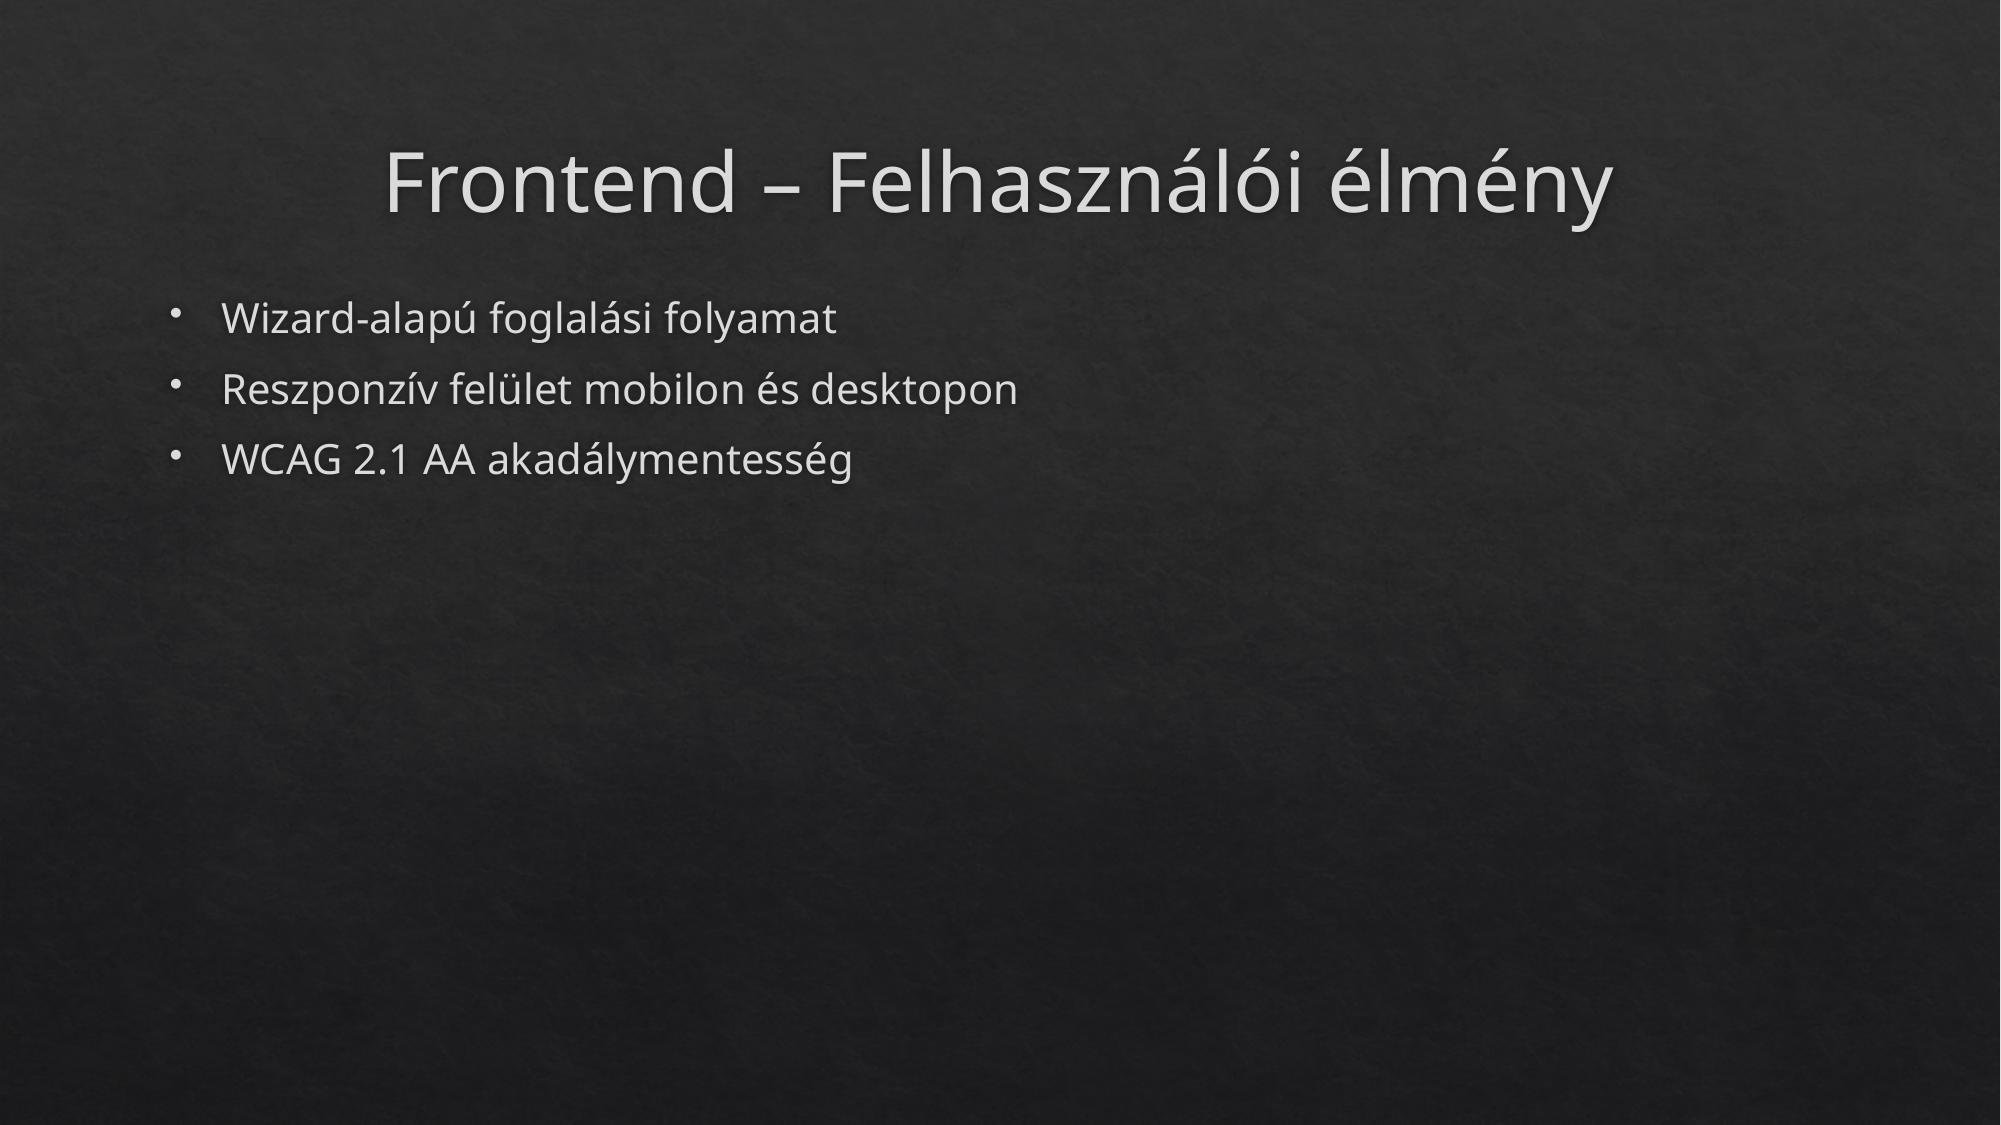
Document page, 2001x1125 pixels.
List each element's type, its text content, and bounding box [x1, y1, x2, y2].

list Wizard-alapú foglalási folyamat Reszponzív felület mobilon és desktopon WCAG 2.1 AA akadálymentesség [149, 284, 1849, 950]
title Frontend – Felhasználói élmény [149, 99, 1849, 260]
